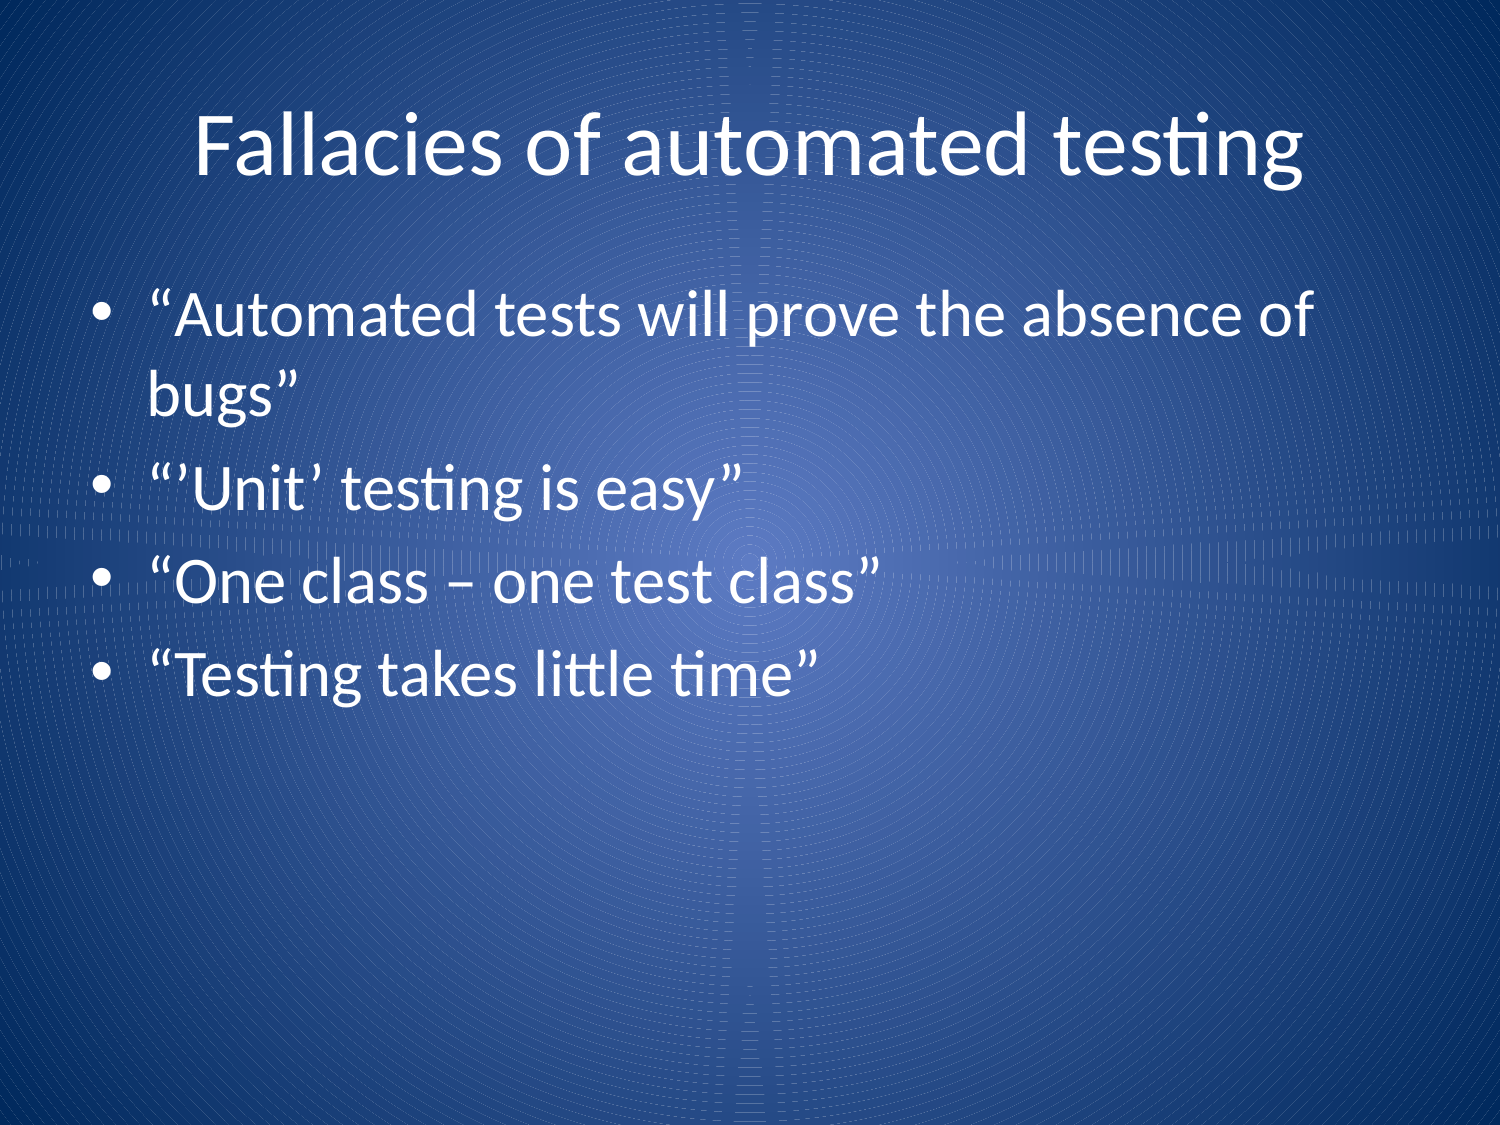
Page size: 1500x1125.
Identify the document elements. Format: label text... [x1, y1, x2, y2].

title Fallacies of automated testing [75, 45, 1425, 233]
list “Automated tests will prove the absence of bugs” “’Unit’ testing is easy” “One class – one test class” “Testing takes little time” [75, 262, 1425, 1005]
